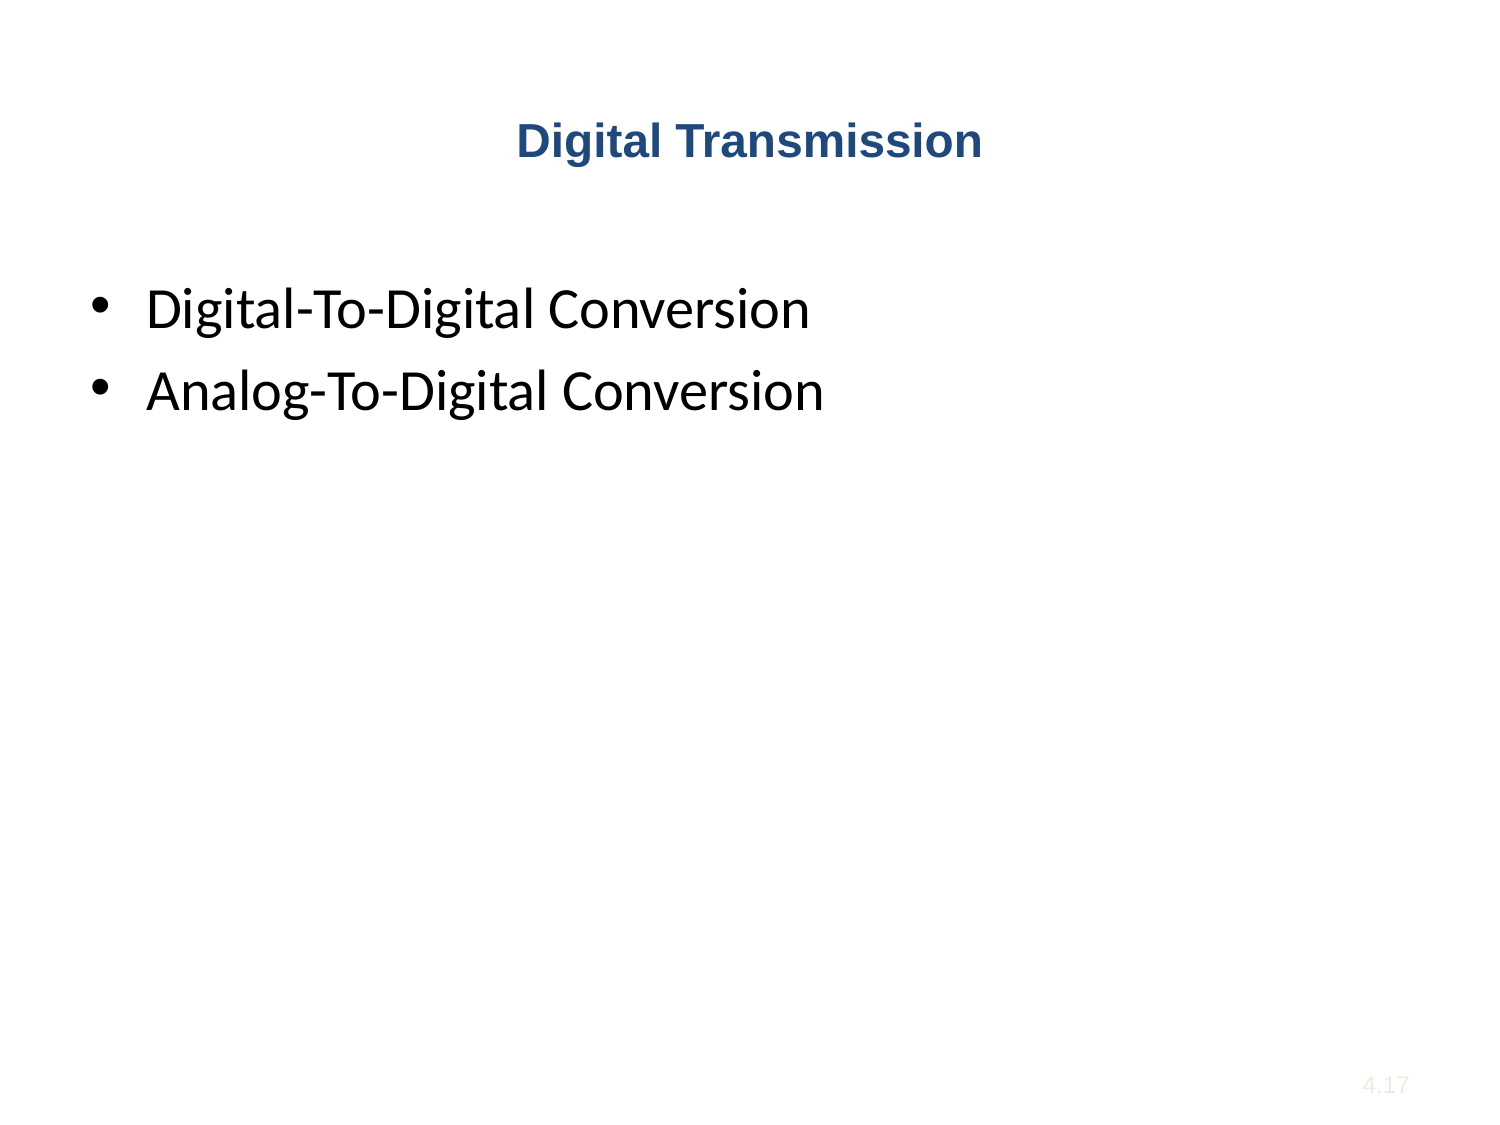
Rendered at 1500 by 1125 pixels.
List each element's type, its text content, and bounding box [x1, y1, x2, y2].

title Digital Transmission [75, 45, 1425, 233]
slide_number 4.17 [1074, 1042, 1425, 1103]
list Digital-To-Digital Conversion Analog-To-Digital Conversion [75, 262, 1425, 1005]
